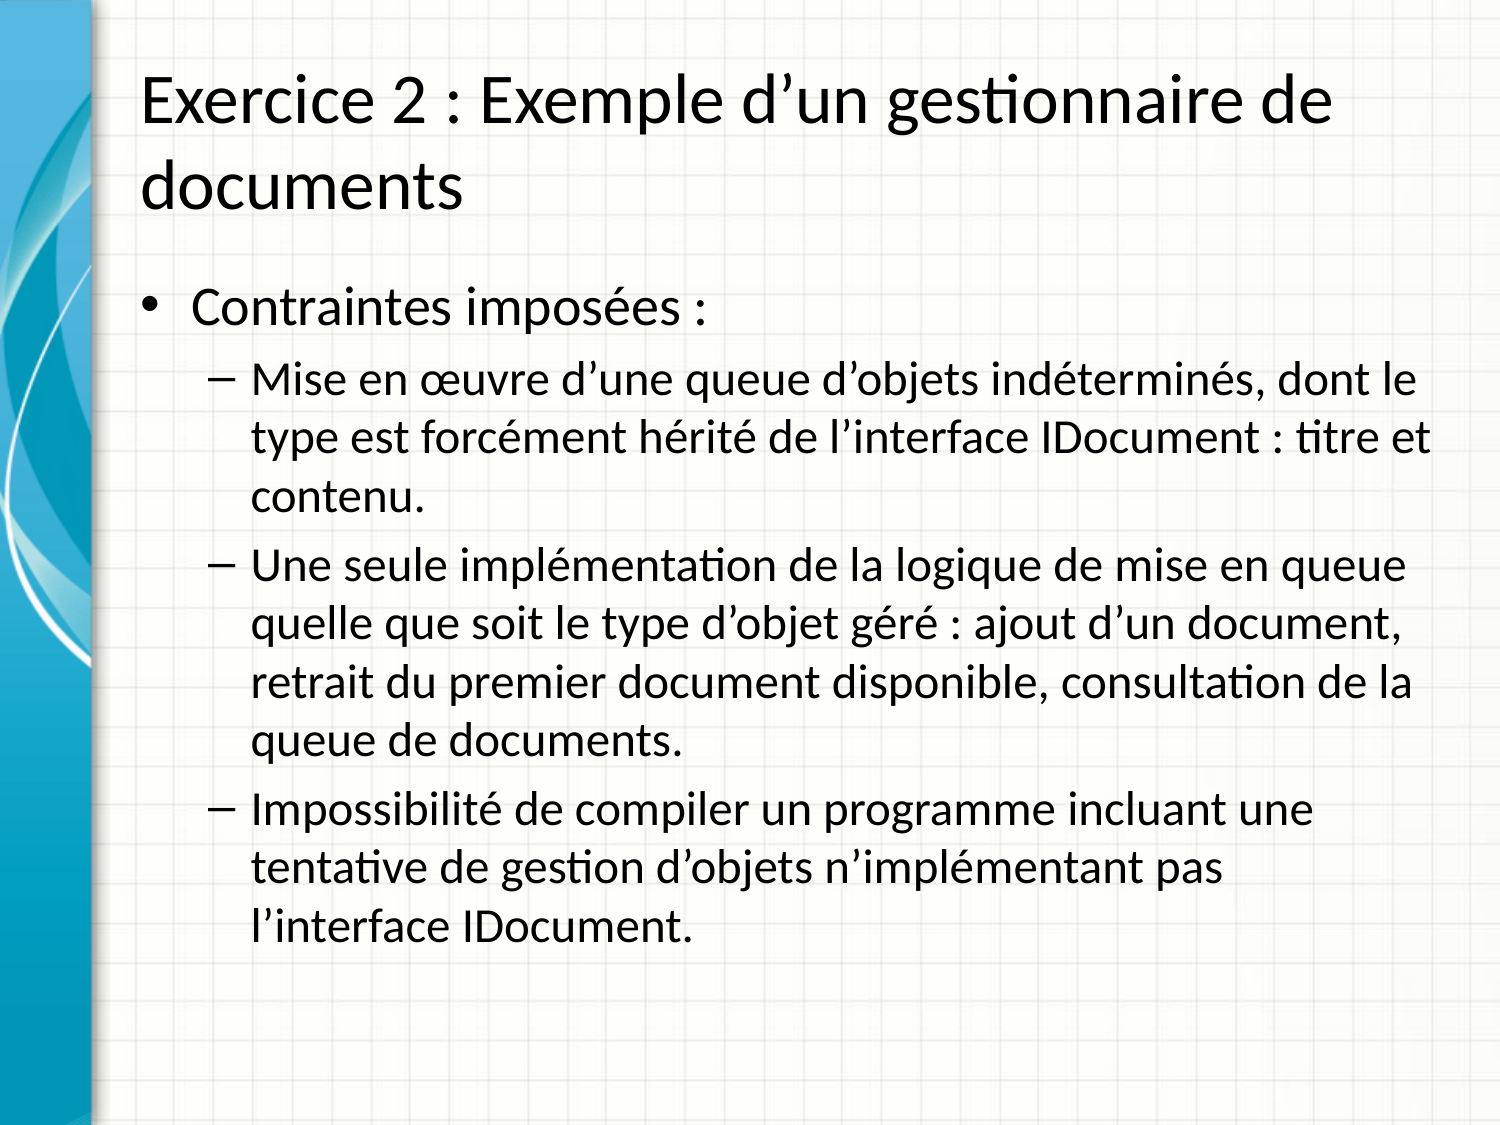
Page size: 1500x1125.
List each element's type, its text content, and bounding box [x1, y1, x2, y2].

title Exercice 2 : Exemple d’un gestionnaire de documents [125, 44, 1450, 232]
picture [0, 0, 1500, 1125]
list Contraintes imposées : Mise en œuvre d’une queue d’objets indéterminés, dont le type est forcément hérité de l’interface IDocument : titre et contenu. Une seule implémentation de la logique de mise en queue quelle que soit le type d’objet géré : ajout d’un document, retrait du premier document disponible, consultation de la queue de documents. Impossibilité de compiler un programme incluant une tentative de gestion d’objets n’implémentant pas l’interface IDocument. [125, 261, 1450, 967]
